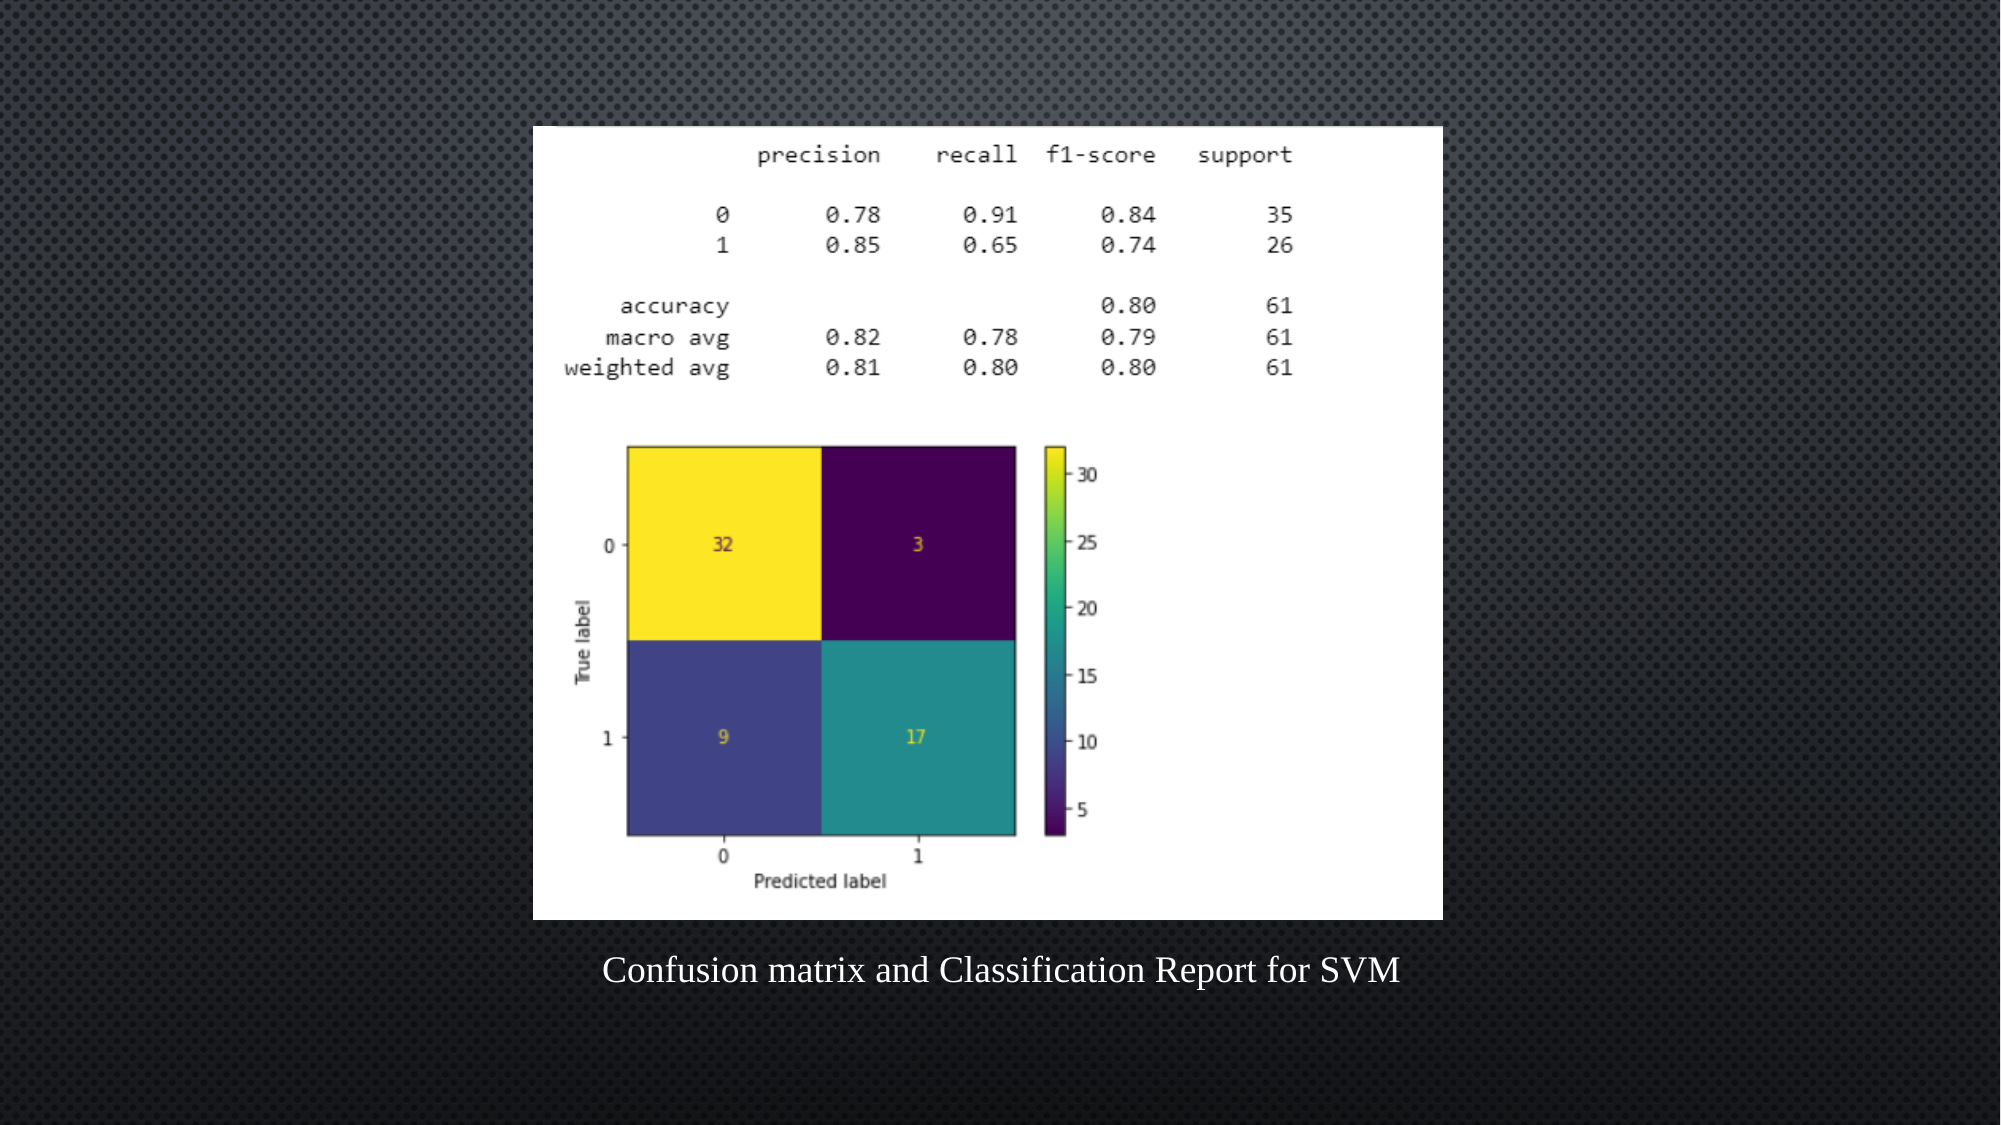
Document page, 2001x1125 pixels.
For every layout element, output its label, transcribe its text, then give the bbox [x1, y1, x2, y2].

picture [533, 126, 1443, 920]
text_box Confusion matrix and Classification Report for SVM [587, 937, 1562, 998]
